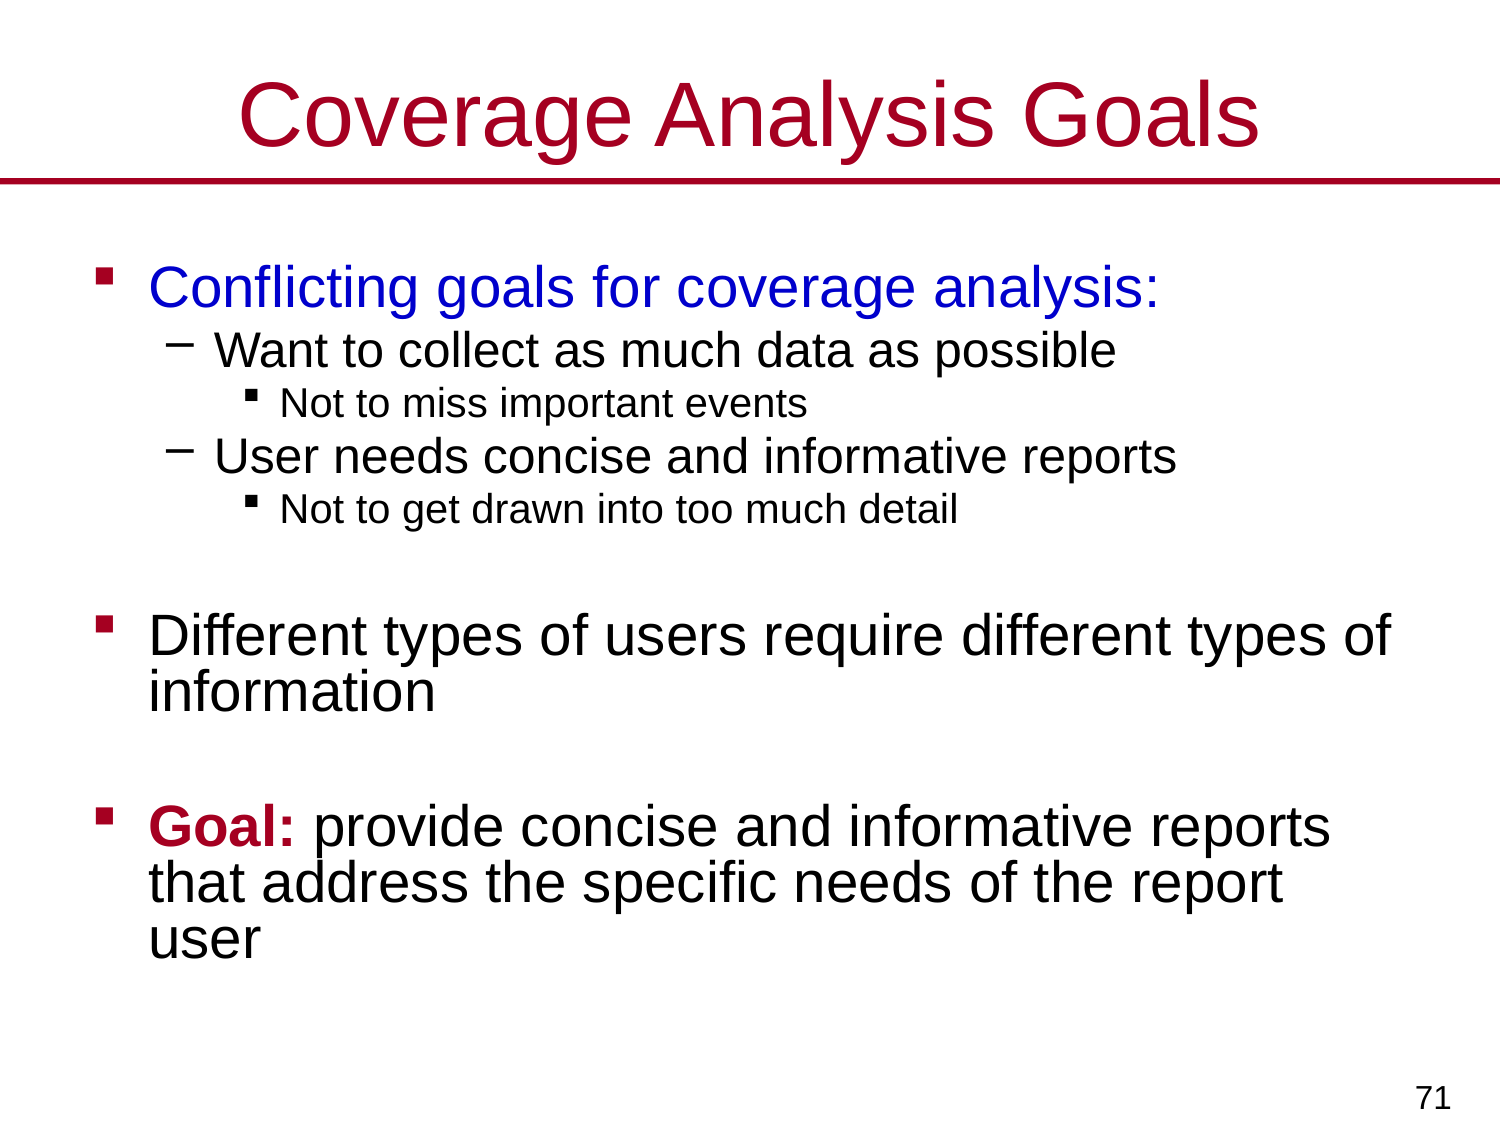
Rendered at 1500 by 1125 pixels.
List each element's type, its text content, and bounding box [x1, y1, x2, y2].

title Coverage Analysis Goals [0, 44, 1500, 175]
list Conflicting goals for coverage analysis: Want to collect as much data as possible Not to miss important events User needs concise and informative reports Not to get drawn into too much detail Different types of users require different types of information Goal: provide concise and informative reports that address the specific needs of the report user [76, 255, 1428, 1026]
